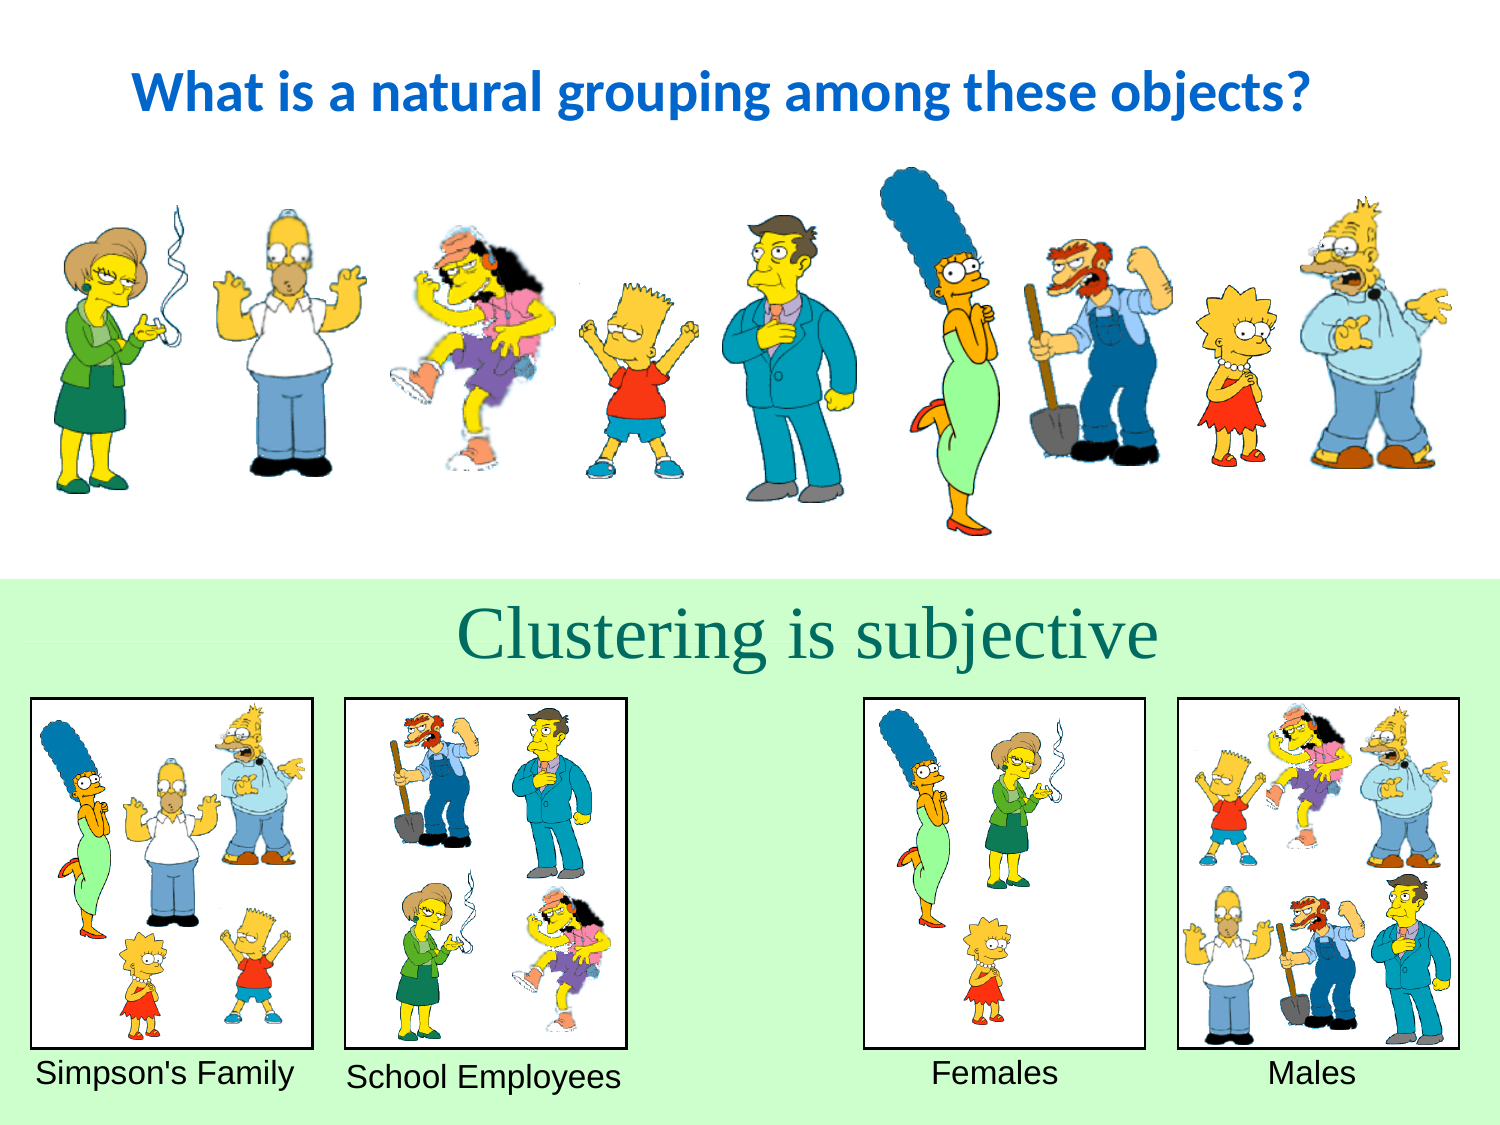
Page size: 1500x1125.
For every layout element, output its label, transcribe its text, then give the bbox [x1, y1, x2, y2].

text_box School Employees [301, 1057, 676, 1103]
text_box Clustering is subjective [441, 575, 1175, 639]
text_box What is a natural grouping among these objects? [117, 45, 1328, 131]
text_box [9, 166, 1500, 536]
text_box Females [848, 1057, 1151, 1099]
text_box Males [1165, 1043, 1468, 1099]
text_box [24, 641, 1460, 1049]
text_box Simpson's Family [0, 1043, 340, 1099]
text_box [0, 579, 1500, 1125]
